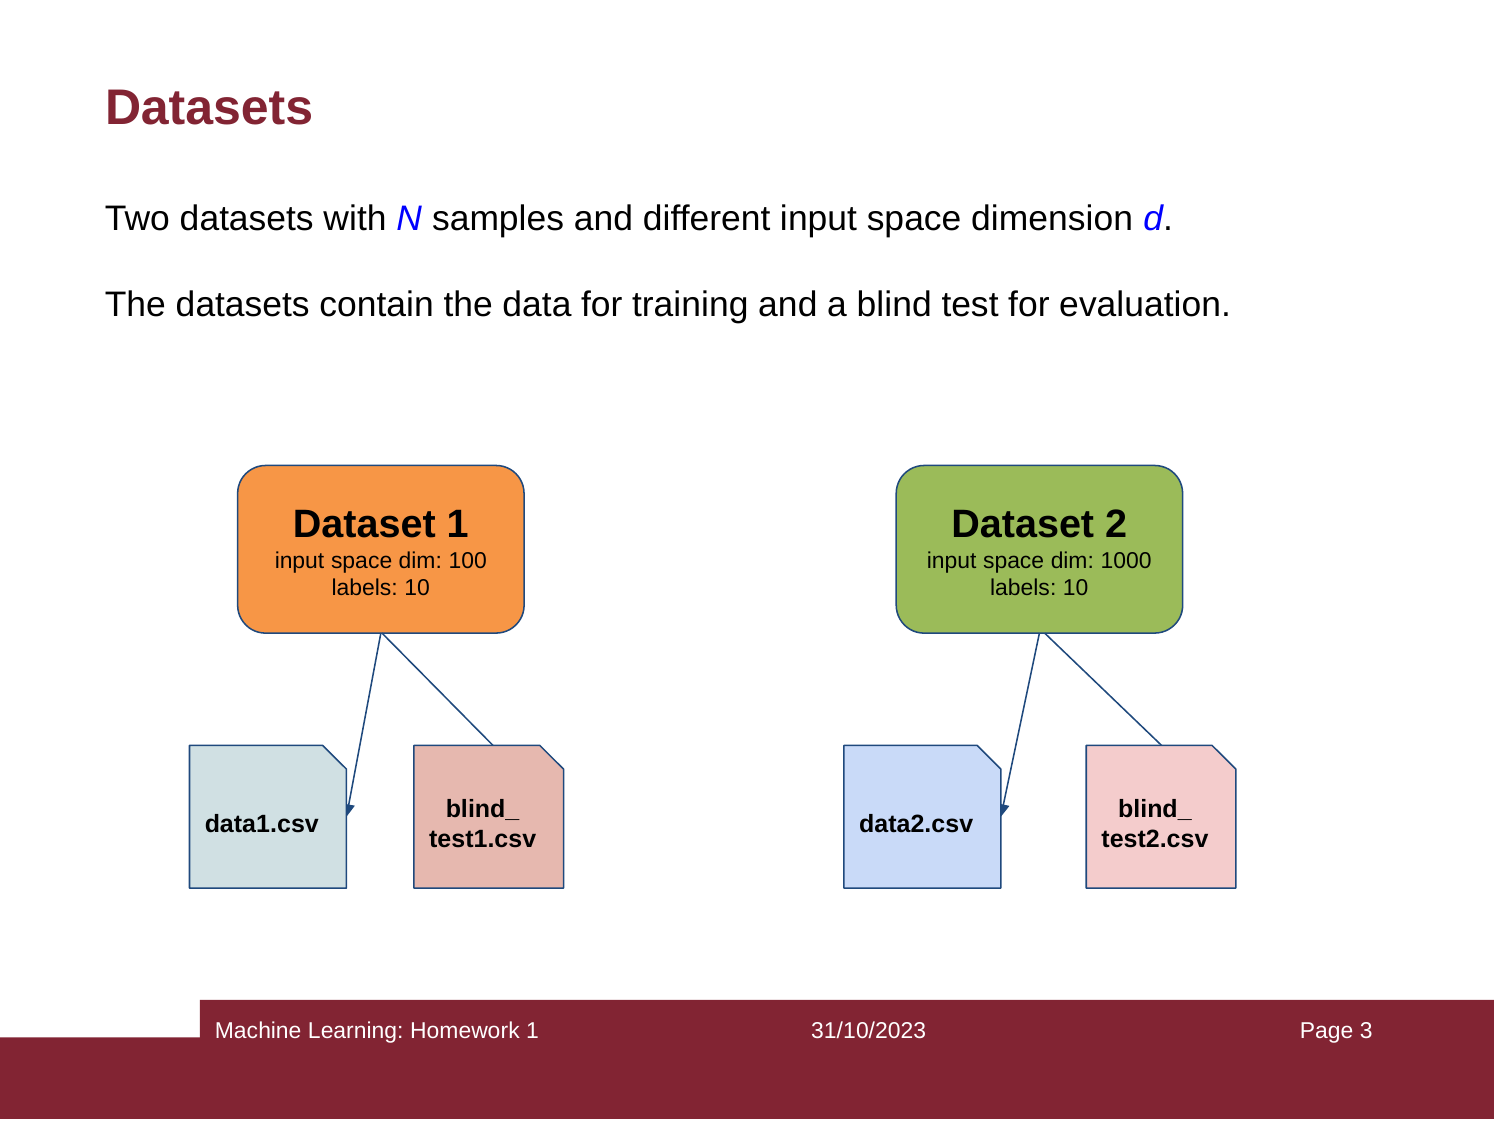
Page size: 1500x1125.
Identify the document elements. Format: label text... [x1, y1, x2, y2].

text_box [381, 632, 490, 746]
text_box Datasets [90, 67, 1425, 210]
text_box Dataset 2 input space dim: 1000 labels: 10 [896, 465, 1183, 633]
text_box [267, 632, 380, 746]
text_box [922, 632, 1040, 746]
text_box data1.csv [189, 745, 347, 889]
text_box Machine Learning: Homework 1 [200, 1008, 574, 1056]
text_box blind_ test2.csv [1086, 745, 1236, 889]
text_box 31/10/2023 [712, 1008, 1025, 1056]
text_box blind_ test1.csv [413, 745, 564, 889]
text_box data2.csv [843, 745, 1001, 889]
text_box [1044, 632, 1162, 746]
text_box Page ‹#› [1074, 1008, 1388, 1084]
text_box Two datasets with N samples and different input space dimension d. The datasets contain the data for training and a blind test for evaluation. [90, 188, 1408, 371]
text_box Dataset 1 input space dim: 100 labels: 10 [237, 465, 525, 634]
